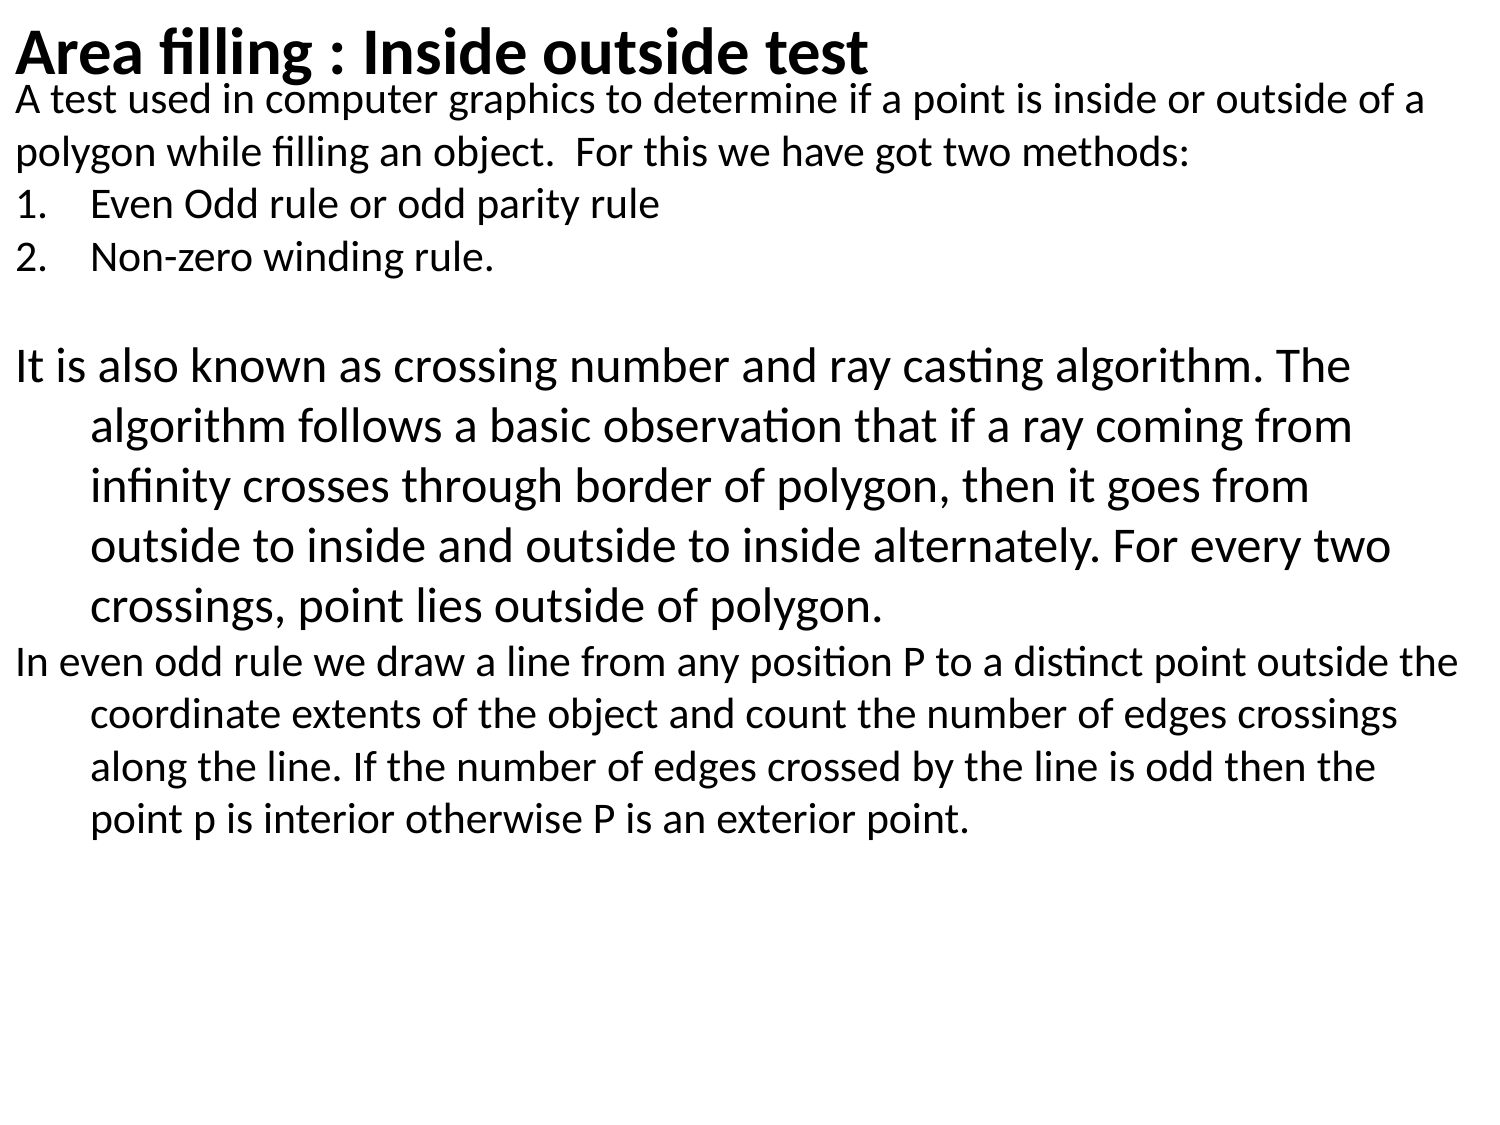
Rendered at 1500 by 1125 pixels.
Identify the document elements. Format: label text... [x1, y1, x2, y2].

text_box [0, 0, 1500, 75]
text_box A test used in computer graphics to determine if a point is inside or outside of a polygon while filling an object. For this we have got two methods: Even Odd rule or odd parity rule Non-zero winding rule. It is also known as crossing number and ray casting algorithm. The algorithm follows a basic observation that if a ray coming from infinity crosses through border of polygon, then it goes from outside to inside and outside to inside alternately. For every two crossings, point lies outside of polygon. In even odd rule we draw a line from any position P to a distinct point outside the coordinate extents of the object and count the number of edges crossings along the line. If the number of edges crossed by the line is odd then the point p is interior otherwise P is an exterior point. [0, 75, 1475, 850]
